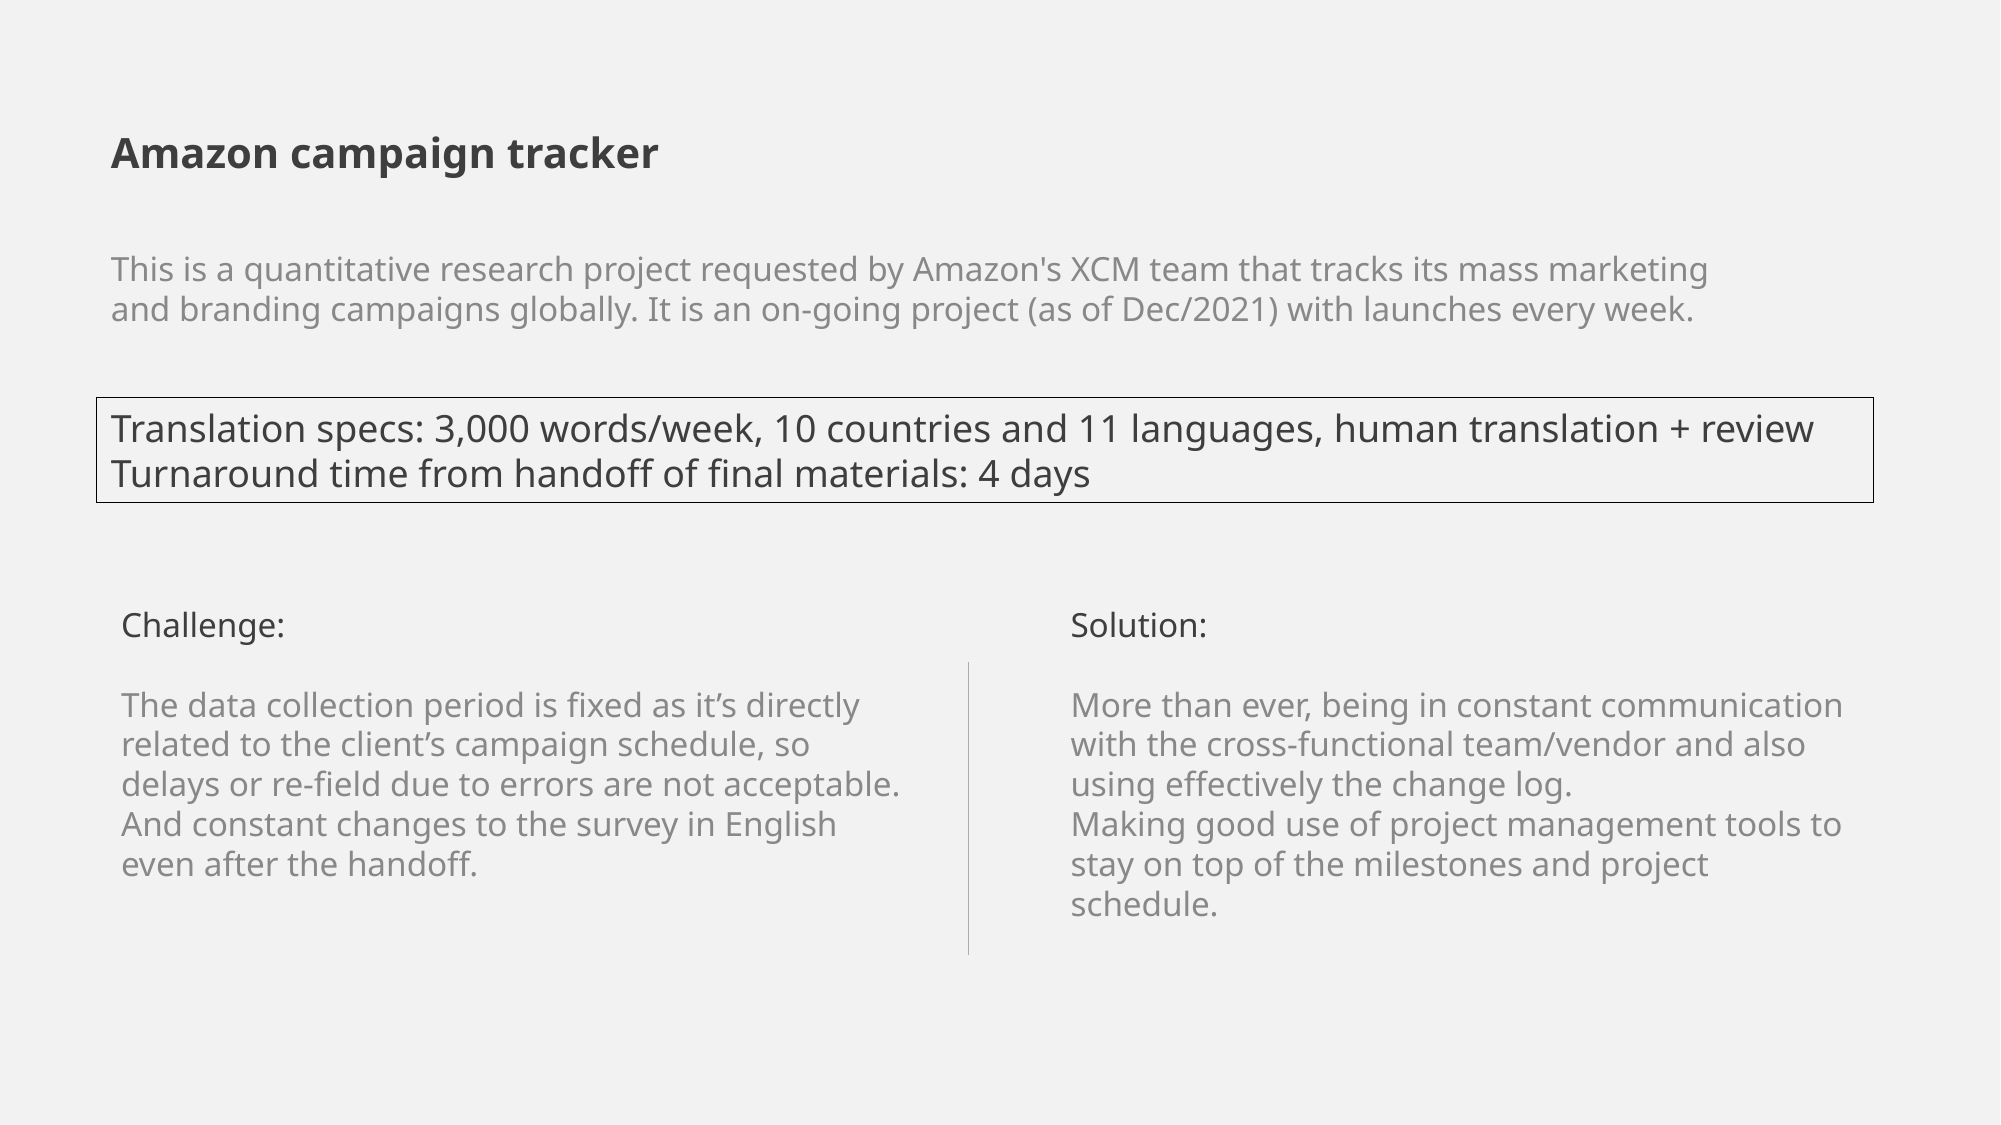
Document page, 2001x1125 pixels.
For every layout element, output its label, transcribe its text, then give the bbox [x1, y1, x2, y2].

text_box This is a quantitative research project requested by Amazon's XCM team that tracks its mass marketing and branding campaigns globally. It is an on-going project (as of Dec/2021) with launches every week. [96, 240, 1756, 336]
text_box Solution: More than ever, being in constant communication with the cross-functional team/vendor and also using effectively the change log. Making good use of project management tools to stay on top of the milestones and project schedule. [1055, 596, 1874, 931]
text_box Amazon campaign tracker [96, 119, 757, 185]
text_box Translation specs: 3,000 words/week, 10 countries and 11 languages, human translation + review Turnaround time from handoff of final materials: 4 days [96, 397, 1874, 503]
text_box Challenge: The data collection period is fixed as it’s directly related to the client’s campaign schedule, so delays or re-field due to errors are not acceptable. And constant changes to the survey in English even after the handoff. [106, 596, 925, 891]
